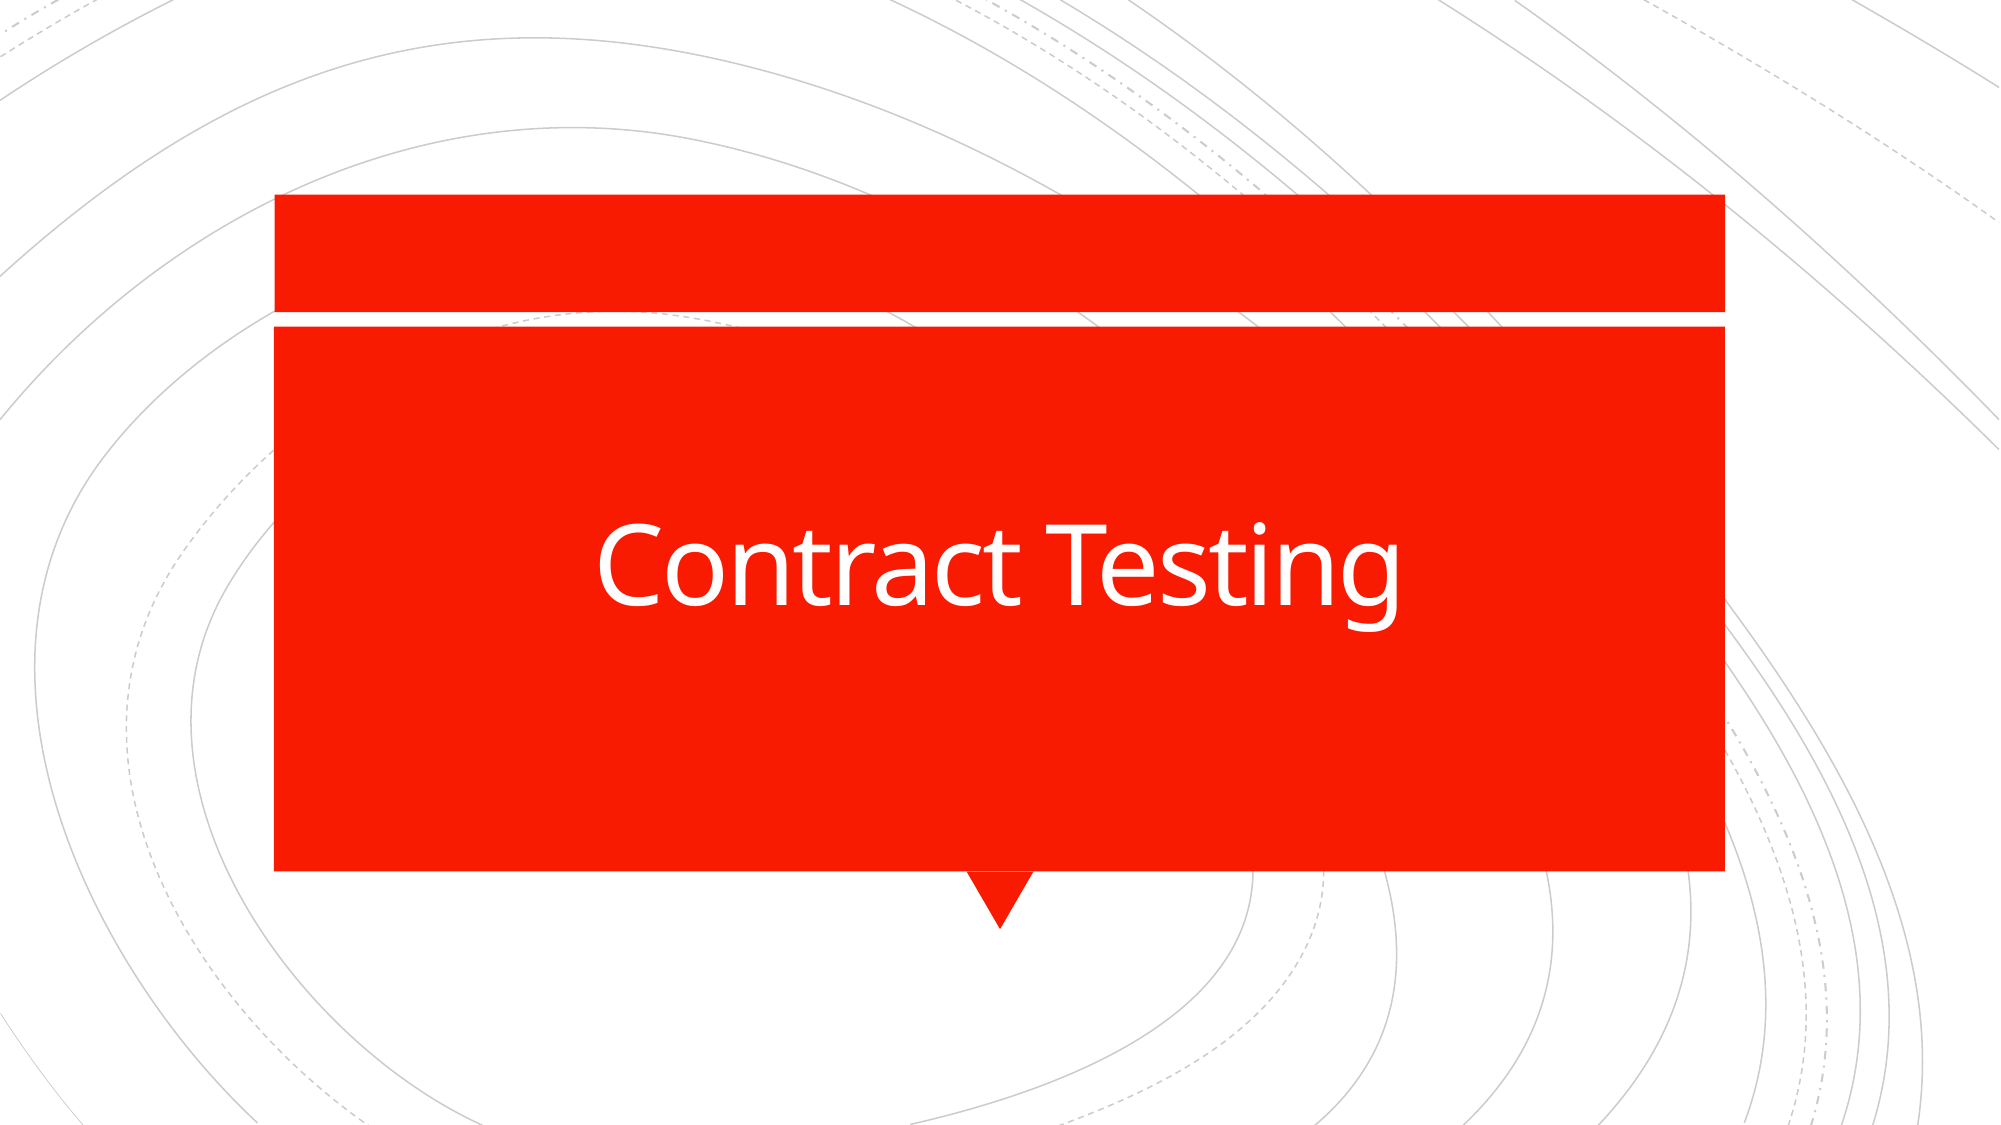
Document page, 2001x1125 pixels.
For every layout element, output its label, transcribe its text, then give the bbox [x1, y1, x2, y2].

title Contract Testing [288, 340, 1713, 628]
